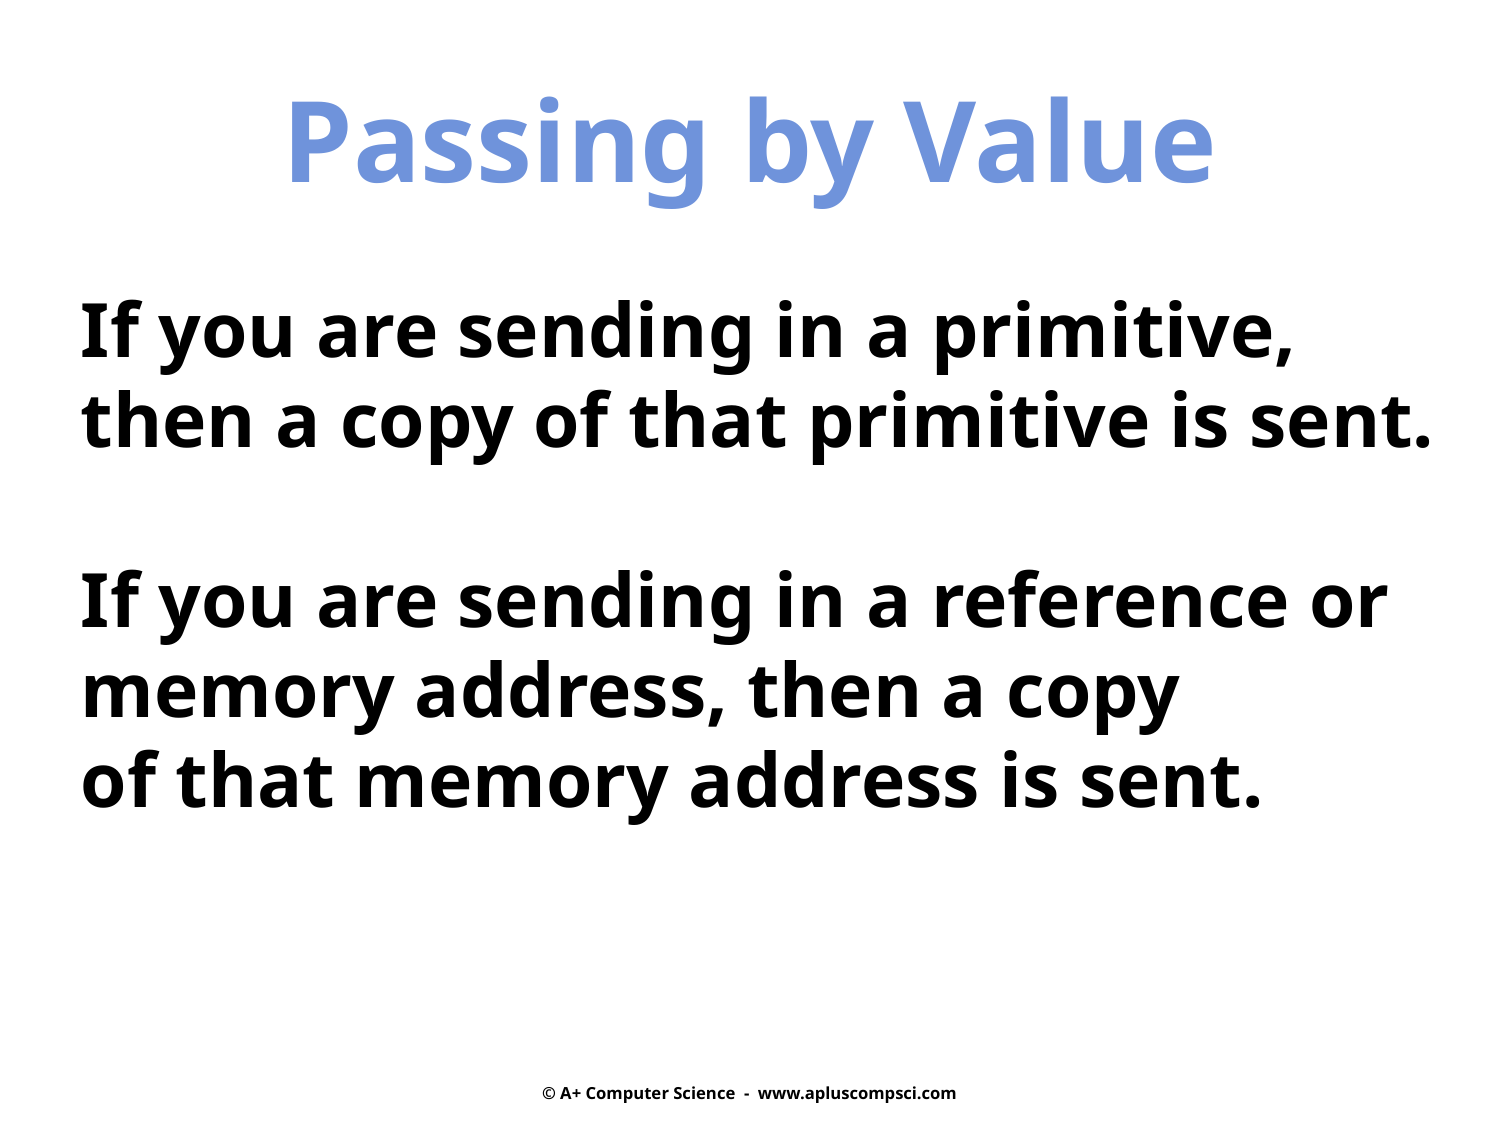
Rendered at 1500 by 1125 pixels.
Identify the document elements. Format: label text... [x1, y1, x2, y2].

text_box If you are sending in a primitive, then a copy of that primitive is sent. If you are sending in a reference or memory address, then a copy of that memory address is sent. [66, 274, 1451, 1010]
text_box Passing by Value [0, 62, 1500, 213]
footer © A+ Computer Science - www.apluscompsci.com [512, 1024, 988, 1101]
